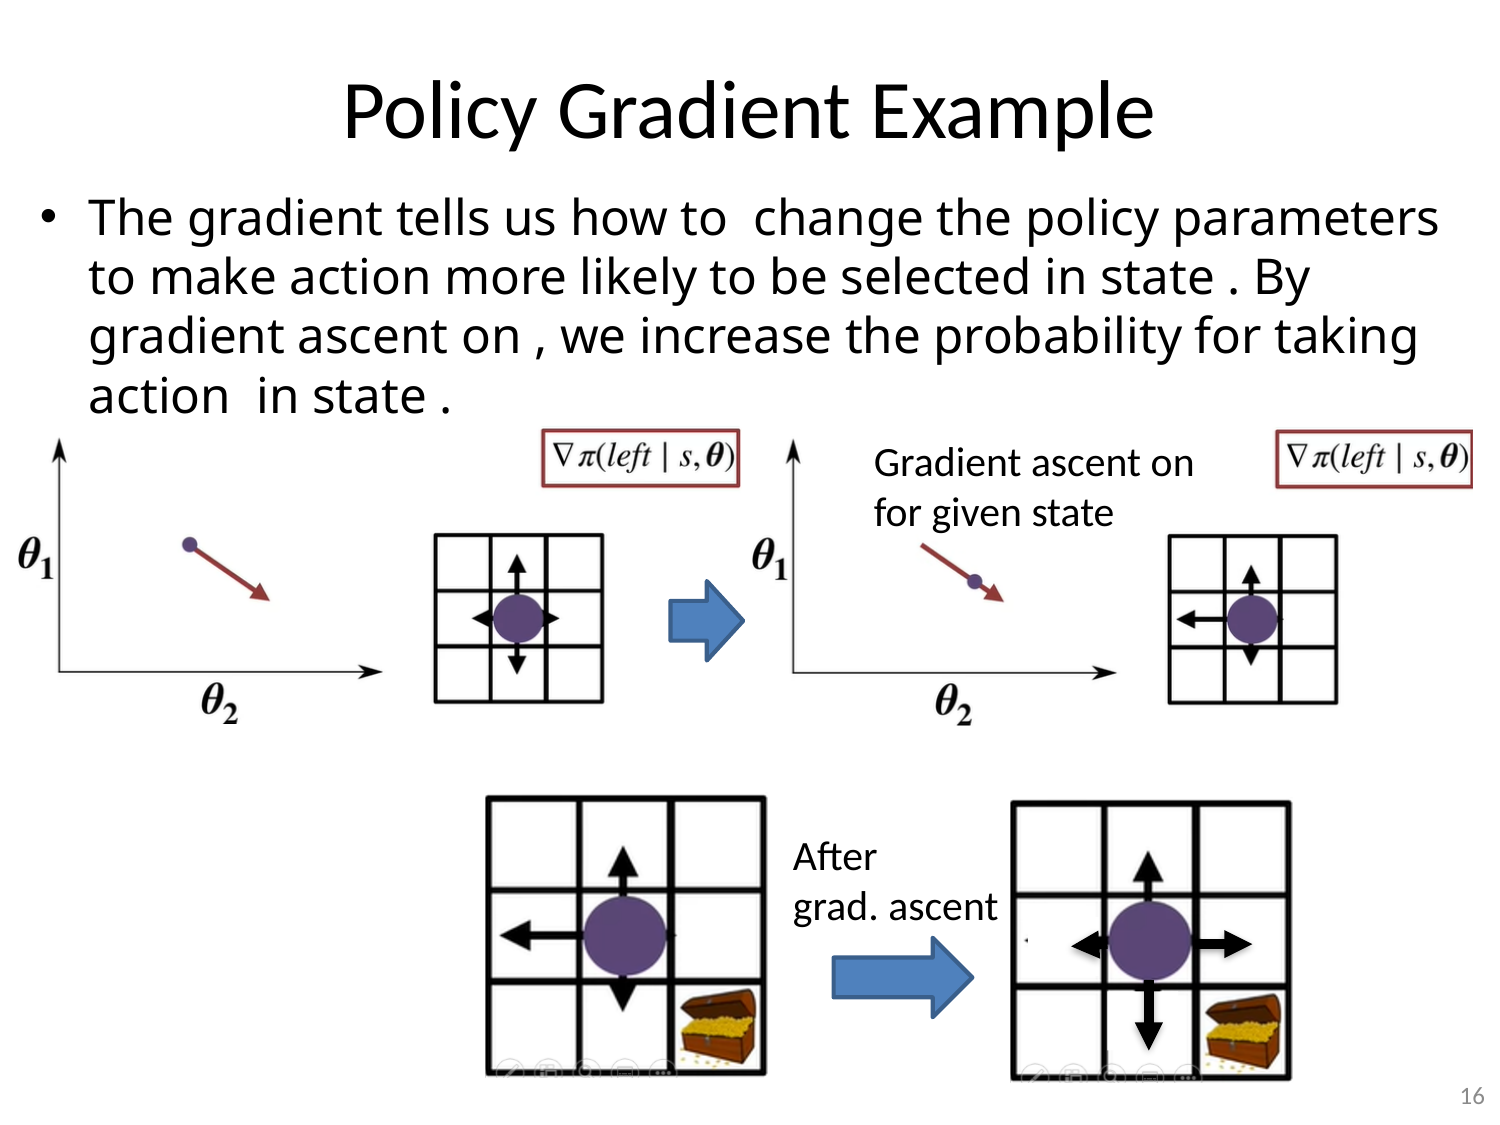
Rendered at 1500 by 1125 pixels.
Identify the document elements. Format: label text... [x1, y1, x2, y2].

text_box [1070, 943, 1108, 947]
picture [1010, 793, 1294, 1083]
text_box After grad. ascent [778, 821, 1005, 937]
picture [485, 788, 769, 1078]
picture [750, 425, 1473, 727]
text_box [831, 937, 975, 1020]
title Policy Gradient Example [24, 11, 1475, 200]
picture [17, 425, 743, 724]
